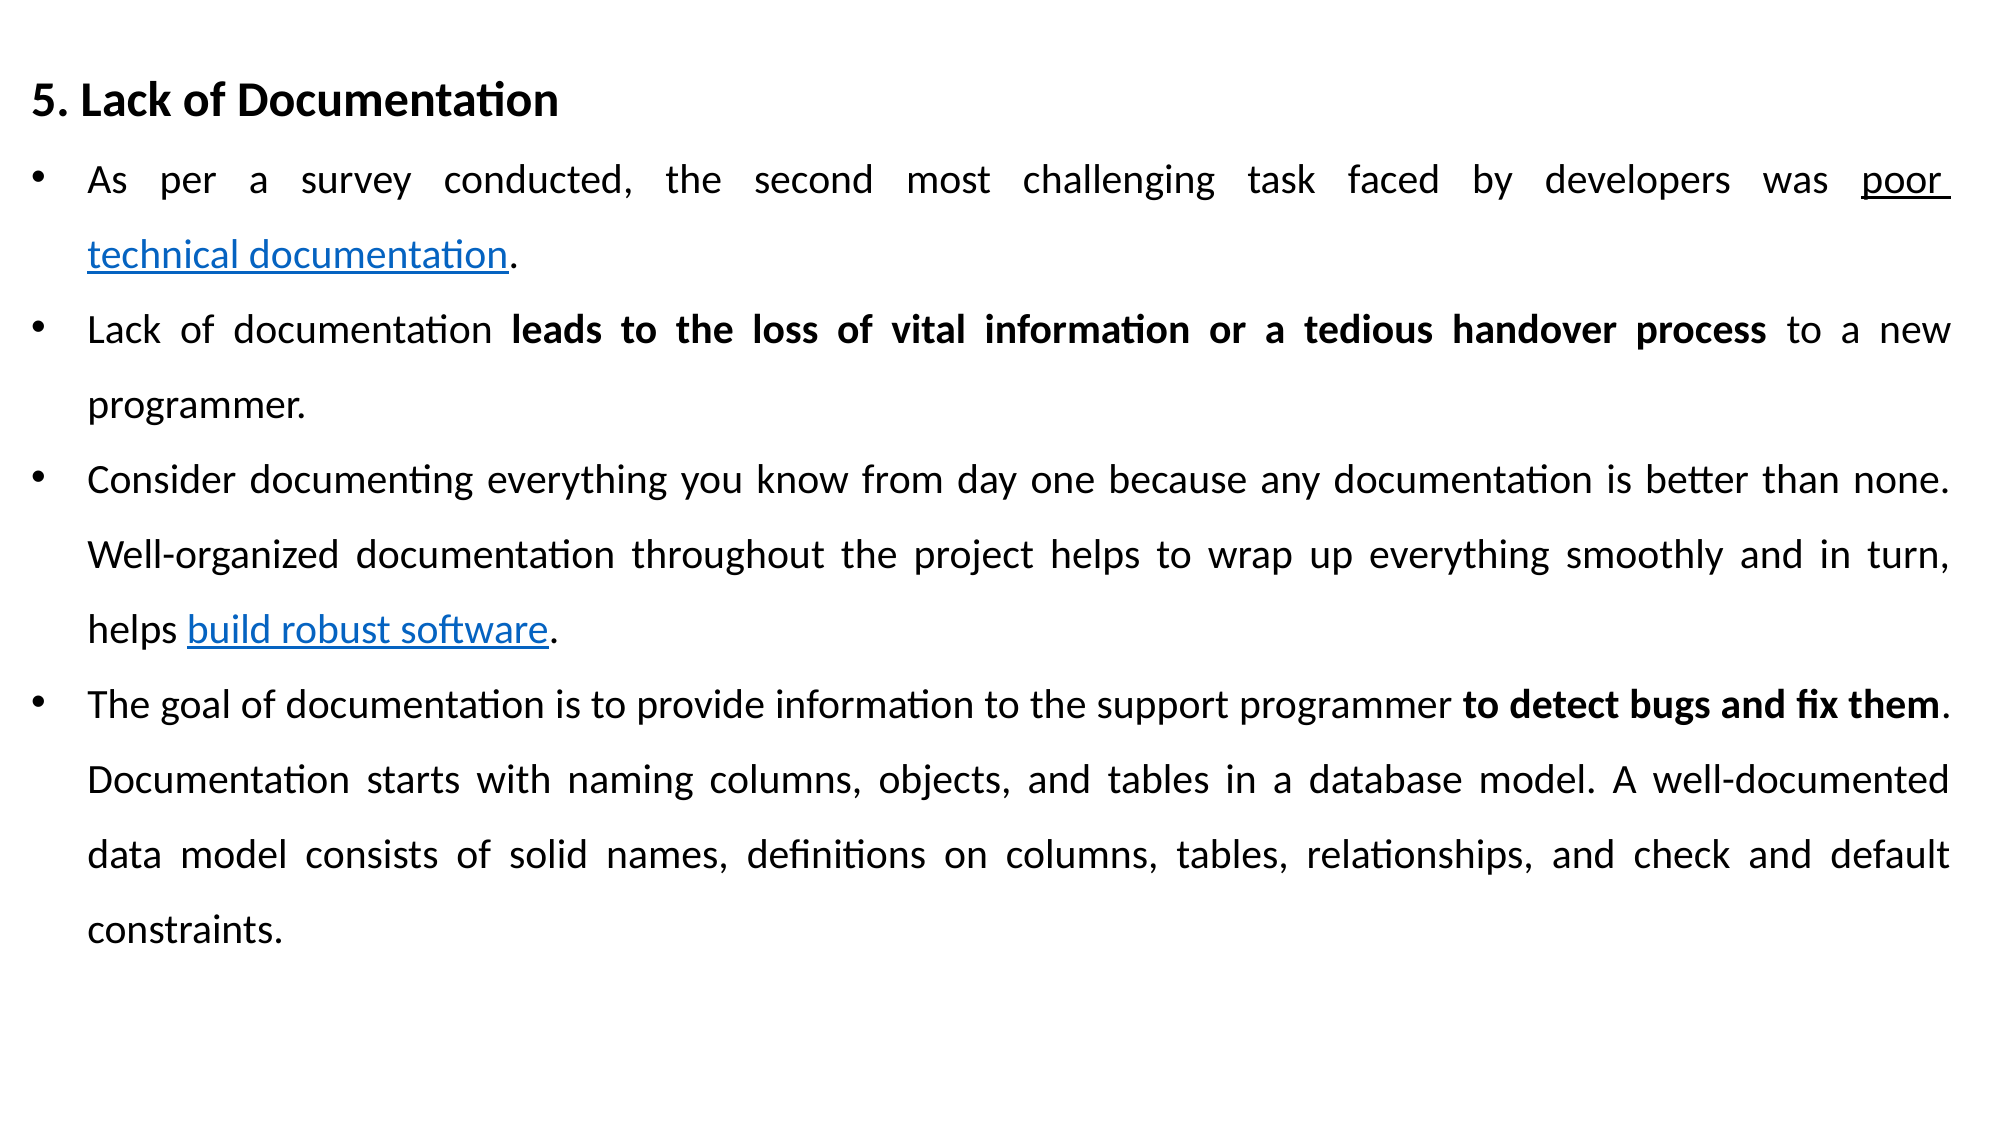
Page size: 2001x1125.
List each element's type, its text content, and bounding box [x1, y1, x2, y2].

text_box 5. Lack of Documentation As per a survey conducted, the second most challenging task faced by developers was poor technical documentation. Lack of documentation leads to the loss of vital information or a tedious handover process to a new programmer. Consider documenting everything you know from day one because any documentation is better than none. Well-organized documentation throughout the project helps to wrap up everything smoothly and in turn, helps build robust software. The goal of documentation is to provide information to the support programmer to detect bugs and fix them. Documentation starts with naming columns, objects, and tables in a database model. A well-documented data model consists of solid names, definitions on columns, tables, relationships, and check and default constraints. [16, 29, 1967, 959]
